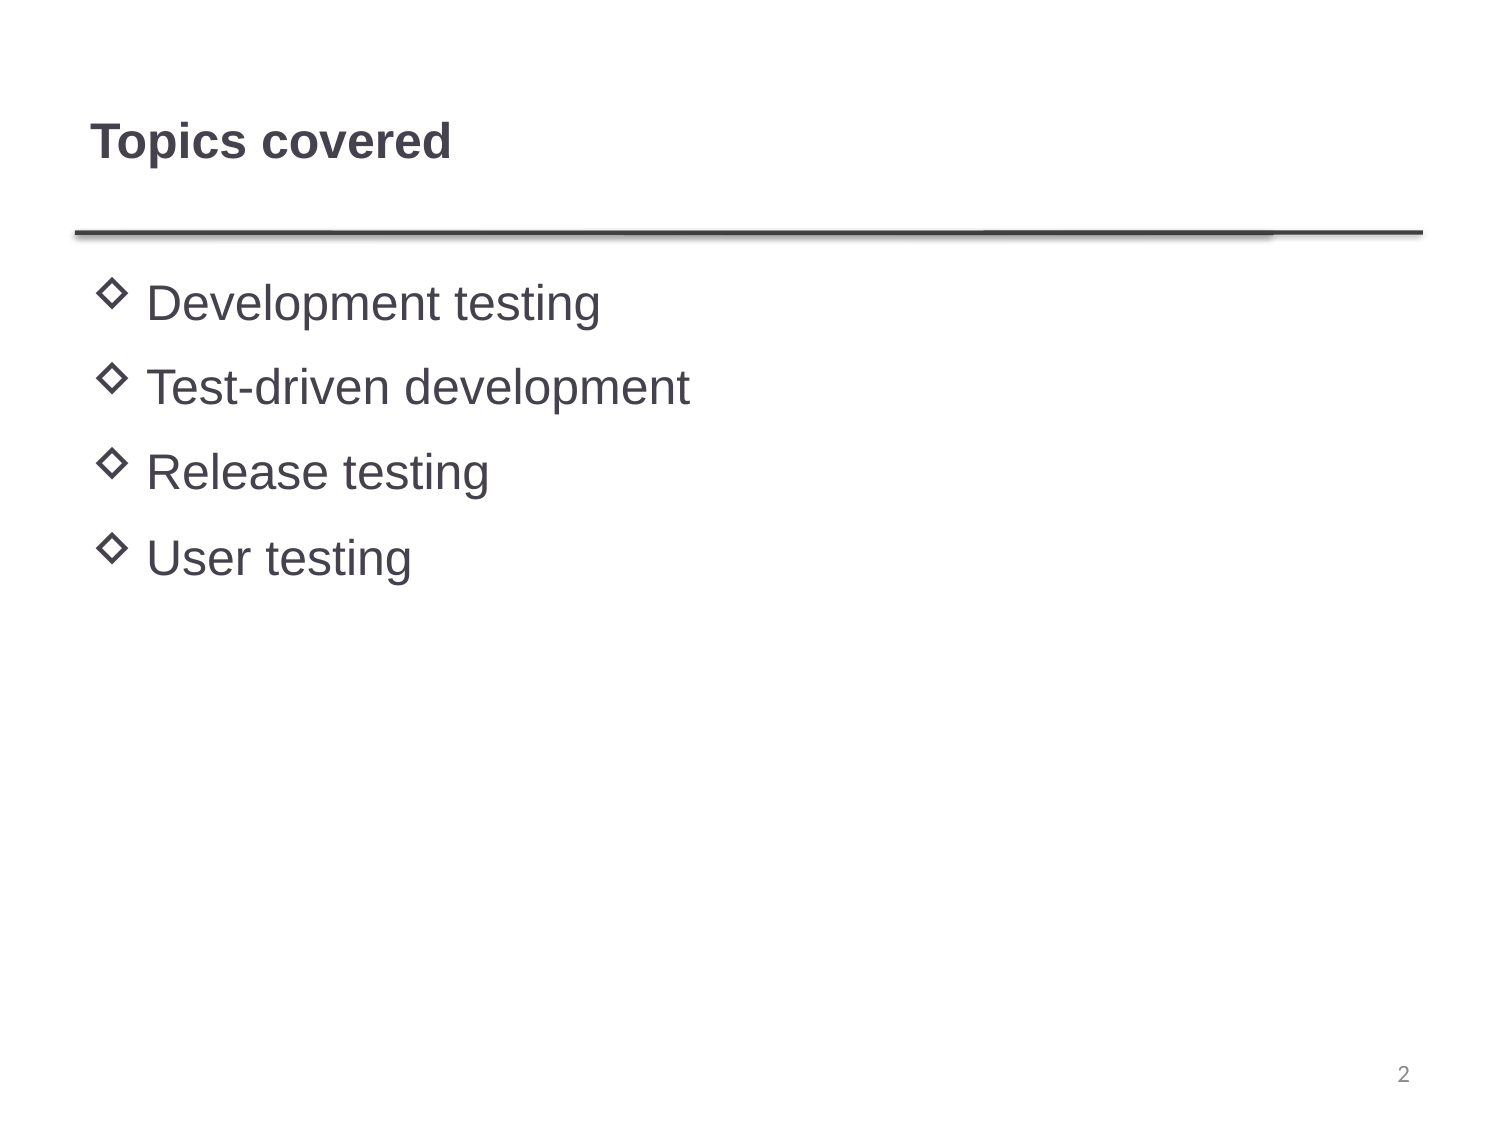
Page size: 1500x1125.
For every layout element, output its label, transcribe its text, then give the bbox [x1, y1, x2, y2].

list Development testing Test-driven development Release testing User testing [75, 262, 1425, 1005]
slide_number 2 [1074, 1042, 1425, 1103]
title Topics covered [74, 44, 1272, 233]
